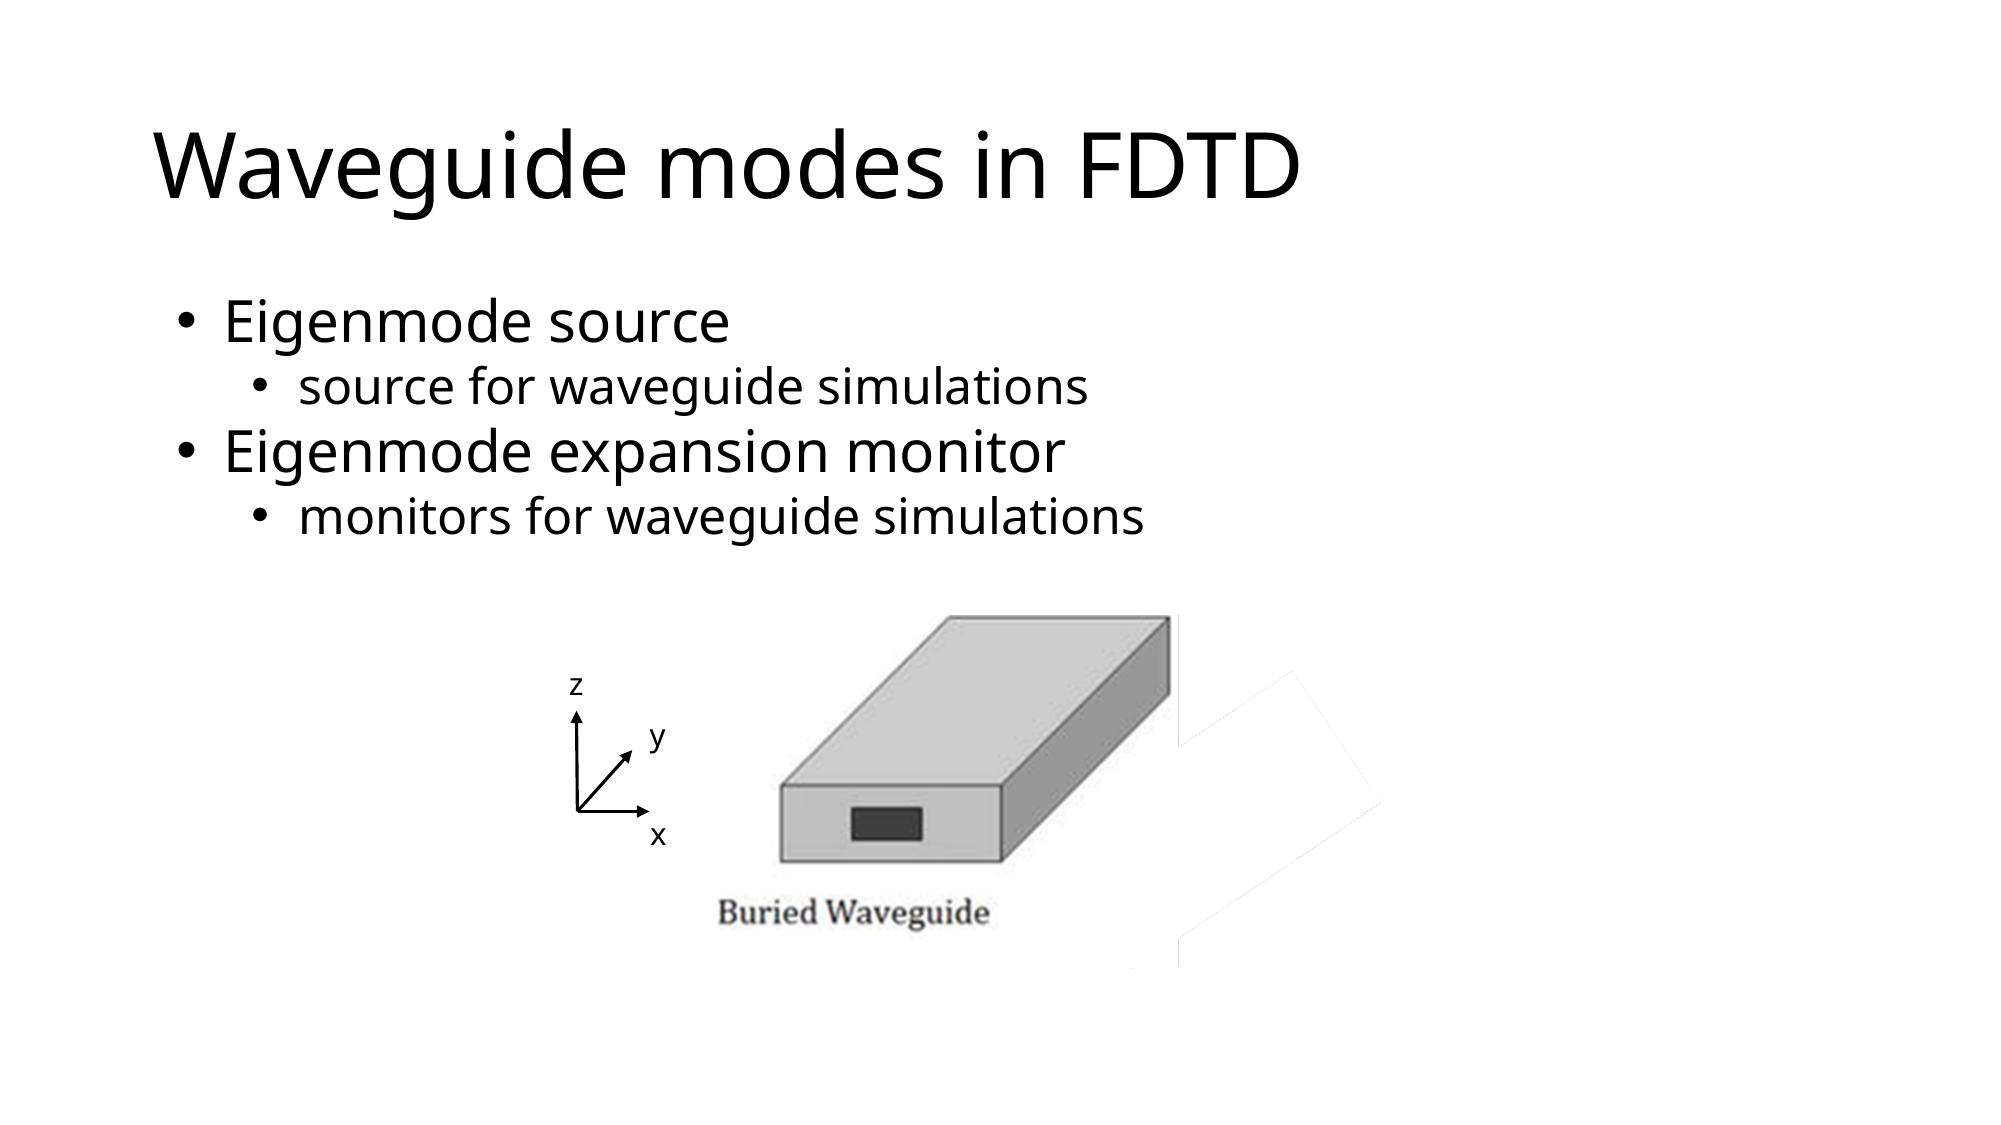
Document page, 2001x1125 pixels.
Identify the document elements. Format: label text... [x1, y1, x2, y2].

text_box Eigenmode source source for waveguide simulations Eigenmode expansion monitor monitors for waveguide simulations [161, 277, 1875, 552]
title Waveguide modes in FDTD [137, 59, 1863, 278]
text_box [578, 749, 633, 810]
picture [438, 615, 1381, 971]
